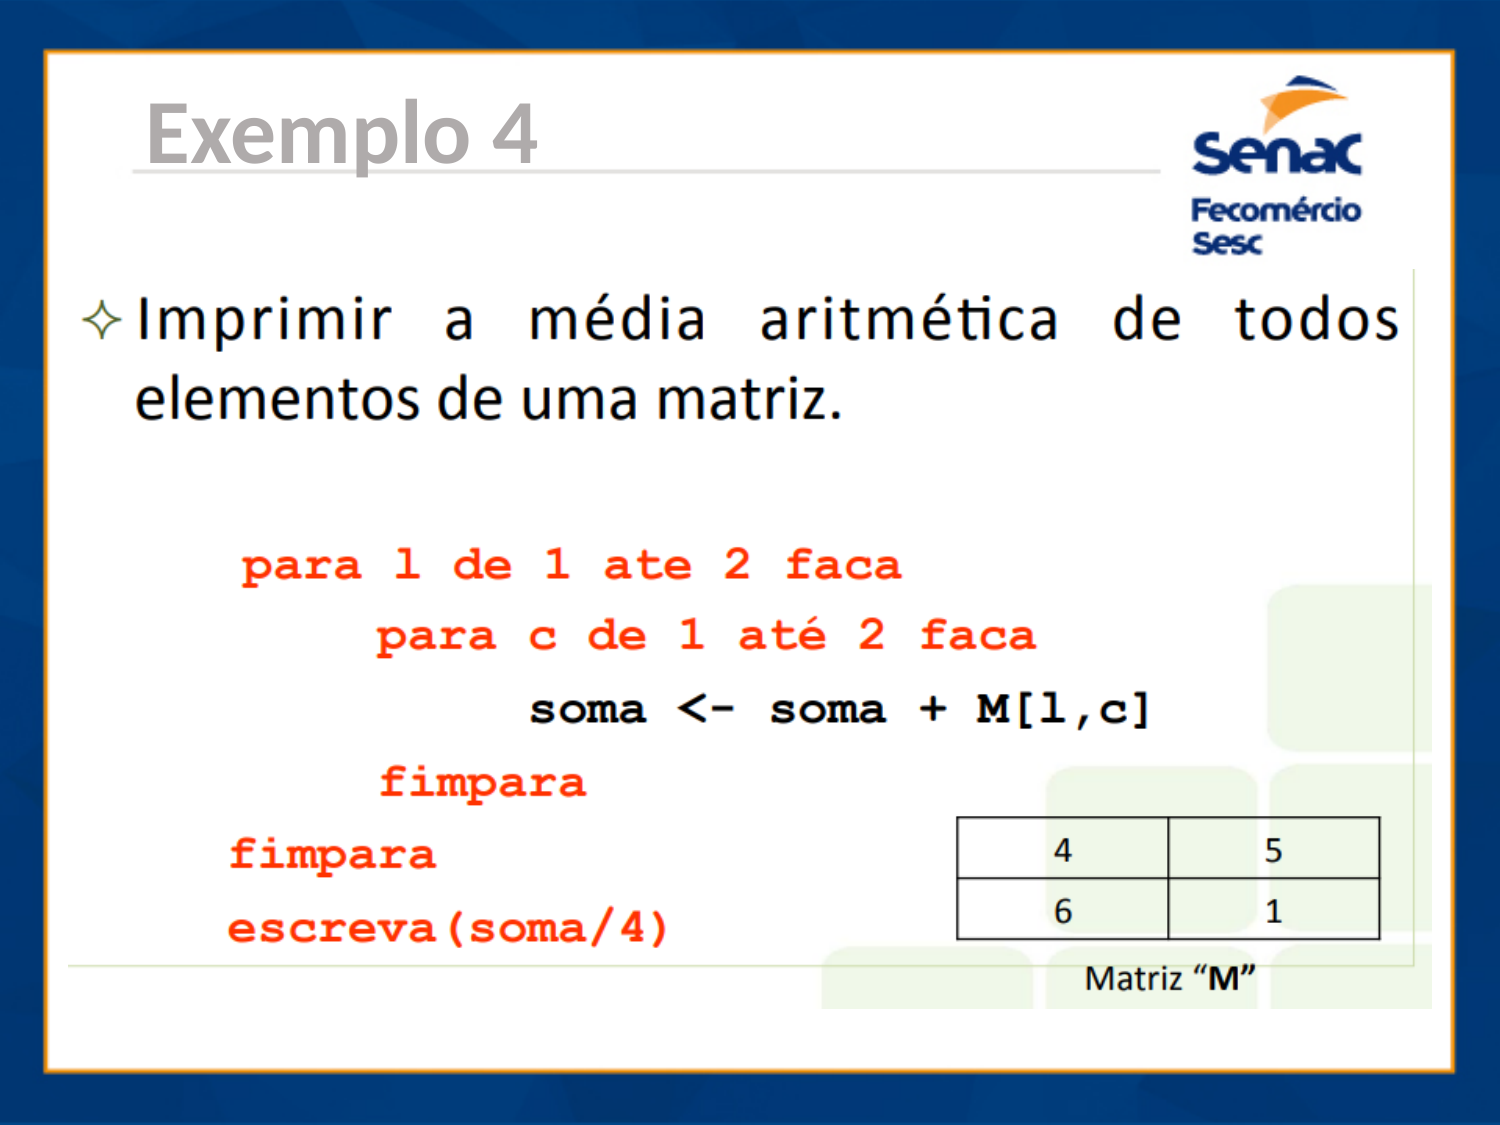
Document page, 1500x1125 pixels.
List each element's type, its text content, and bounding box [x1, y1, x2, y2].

text_box Exemplo 4 [130, 77, 1130, 191]
picture [0, 0, 1500, 1125]
